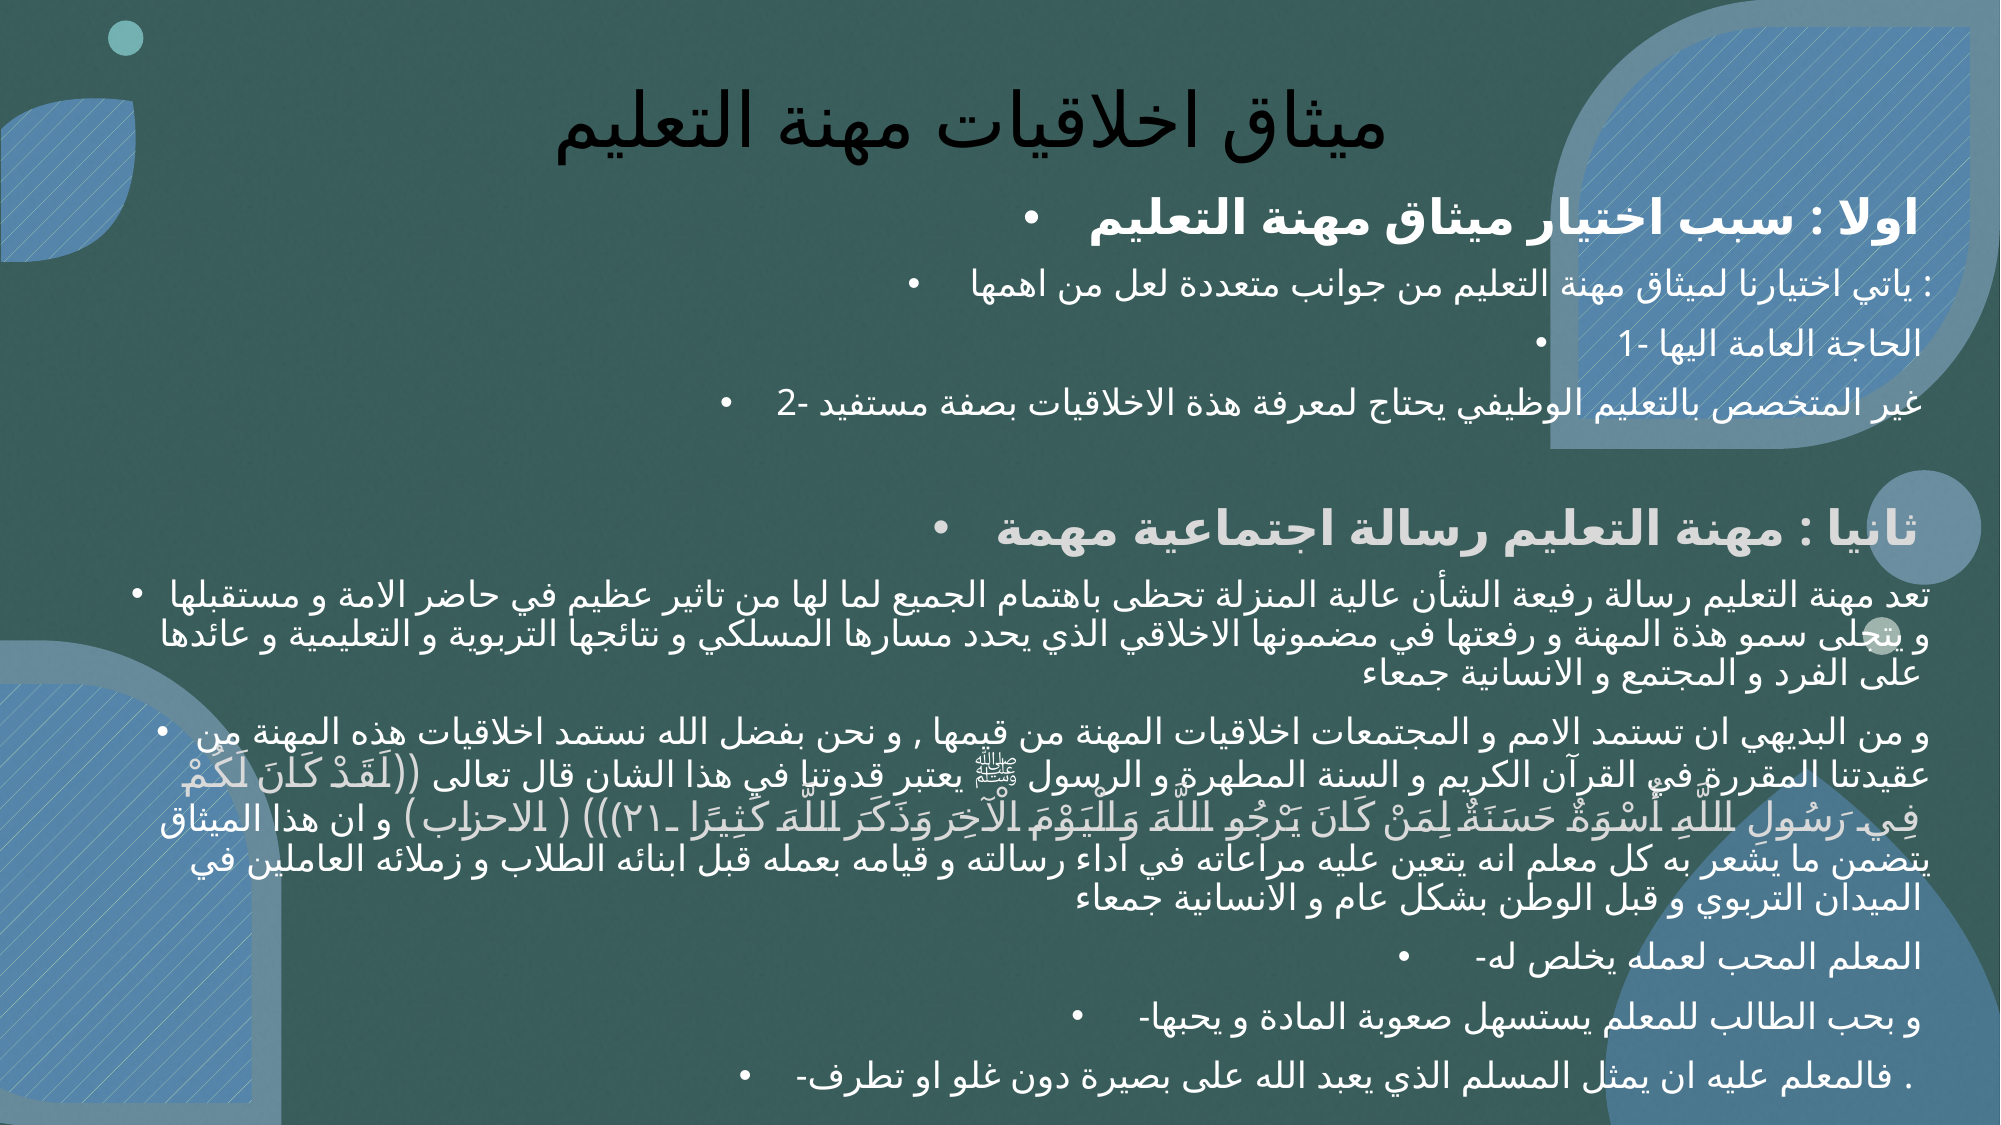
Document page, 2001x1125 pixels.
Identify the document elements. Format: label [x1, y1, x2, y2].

text_box [0, 0, 2000, 1125]
